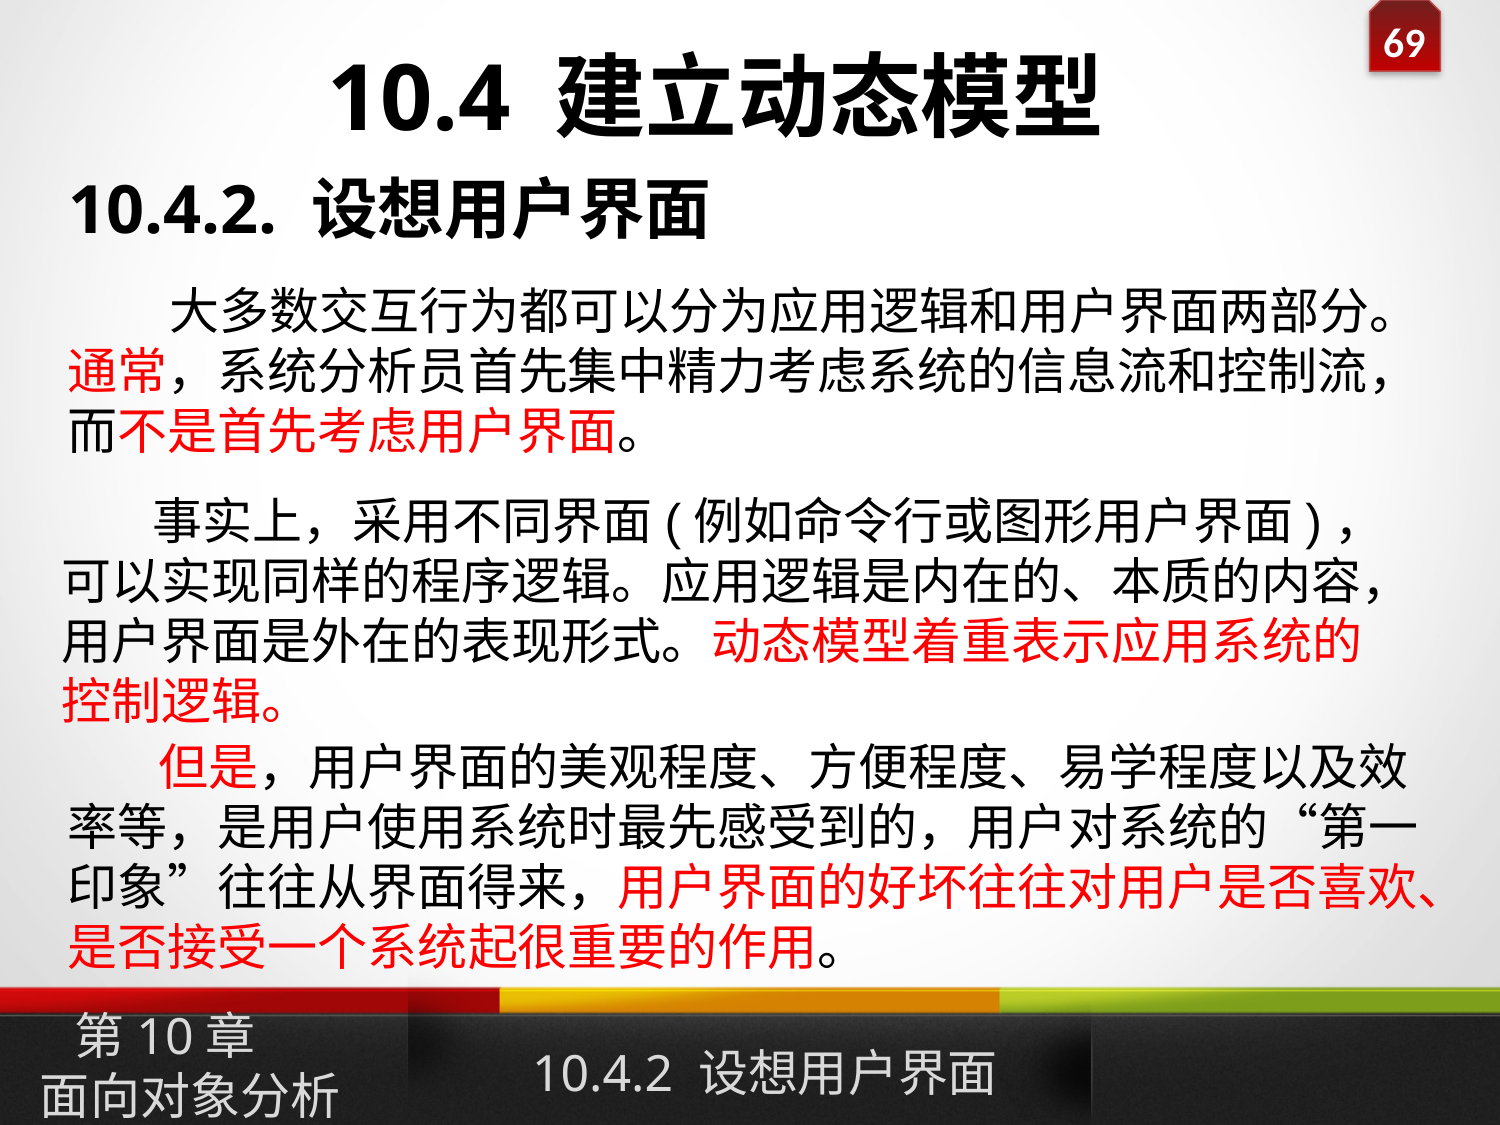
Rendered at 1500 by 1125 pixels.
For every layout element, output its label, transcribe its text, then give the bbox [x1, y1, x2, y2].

list 10.4.2. 设想用户界面 [53, 158, 1404, 259]
text_box 10.4 建立动态模型 [41, 0, 1392, 188]
text_box 10.4.2 设想用户界面 [458, 1032, 1073, 1111]
text_box 大多数交互行为都可以分为应用逻辑和用户界面两部分。通常，系统分析员首先集中精力考虑系统的信息流和控制流，而不是首先考虑用户界面。 [53, 272, 1404, 467]
picture [0, 0, 1500, 1125]
text_box 但是，用户界面的美观程度、方便程度、易学程度以及效率等，是用户使用系统时最先感受到的，用户对系统的“第一印象”往往从界面得来，用户界面的好坏往往对用户是否喜欢、是否接受一个系统起很重要的作用。 [53, 727, 1436, 983]
text_box 事实上，采用不同界面(例如命令行或图形用户界面)，可以实现同样的程序逻辑。应用逻辑是内在的、本质的内容，用户界面是外在的表现形式。动态模型着重表示应用系统的控制逻辑。 [47, 482, 1409, 737]
